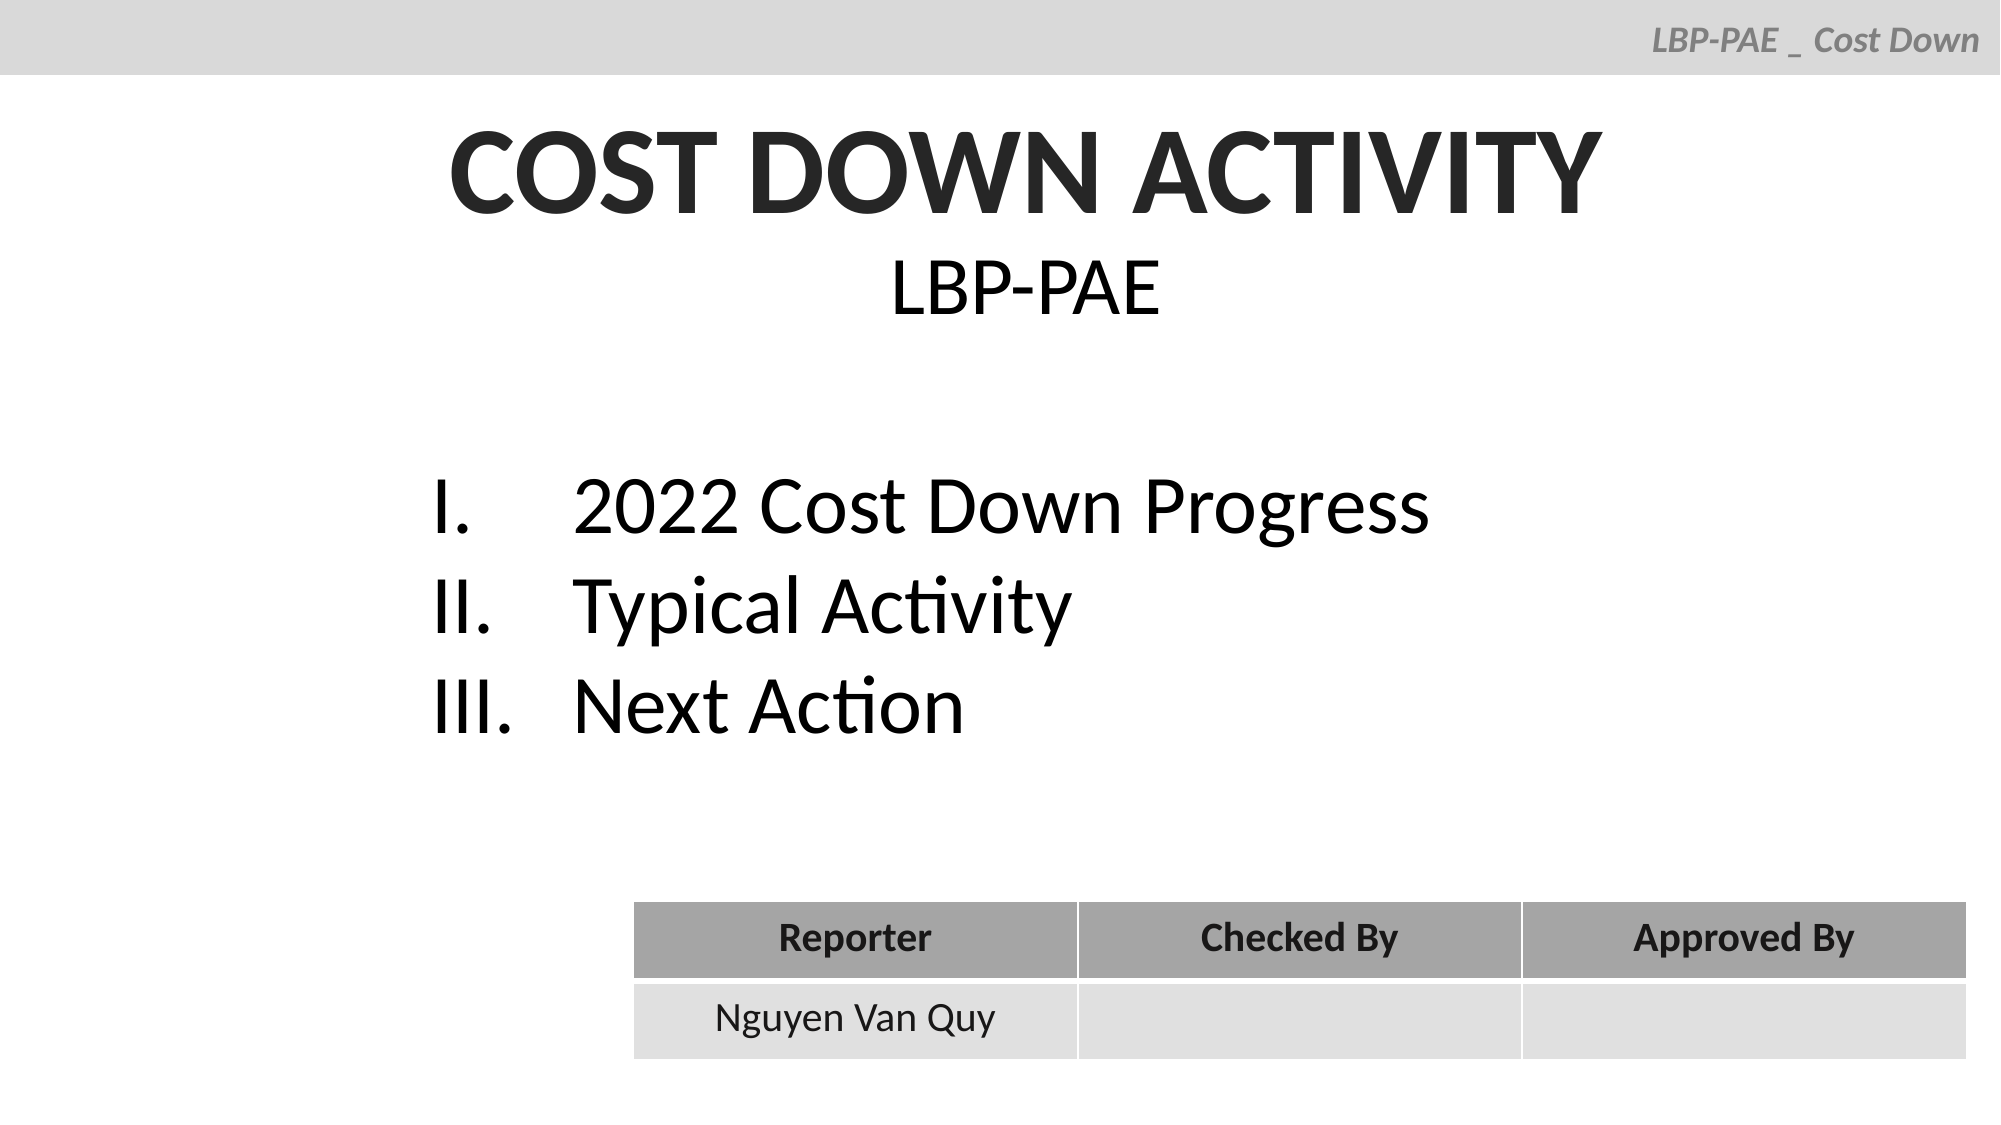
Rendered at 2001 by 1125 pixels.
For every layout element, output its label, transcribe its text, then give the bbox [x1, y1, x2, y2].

text_box LBP-PAE [874, 223, 1178, 339]
text_box 2022 Cost Down Progress Typical Activity Next Action [416, 442, 1728, 758]
table_header Checked By [1079, 902, 1521, 978]
table_cell [1079, 984, 1521, 1059]
text_box COST DOWN ACTIVITY [393, 80, 1659, 246]
table_cell [1523, 984, 1966, 1059]
table_header Approved By [1523, 902, 1966, 978]
table_header Reporter [634, 902, 1077, 978]
table_cell Nguyen Van Quy [634, 984, 1077, 1059]
